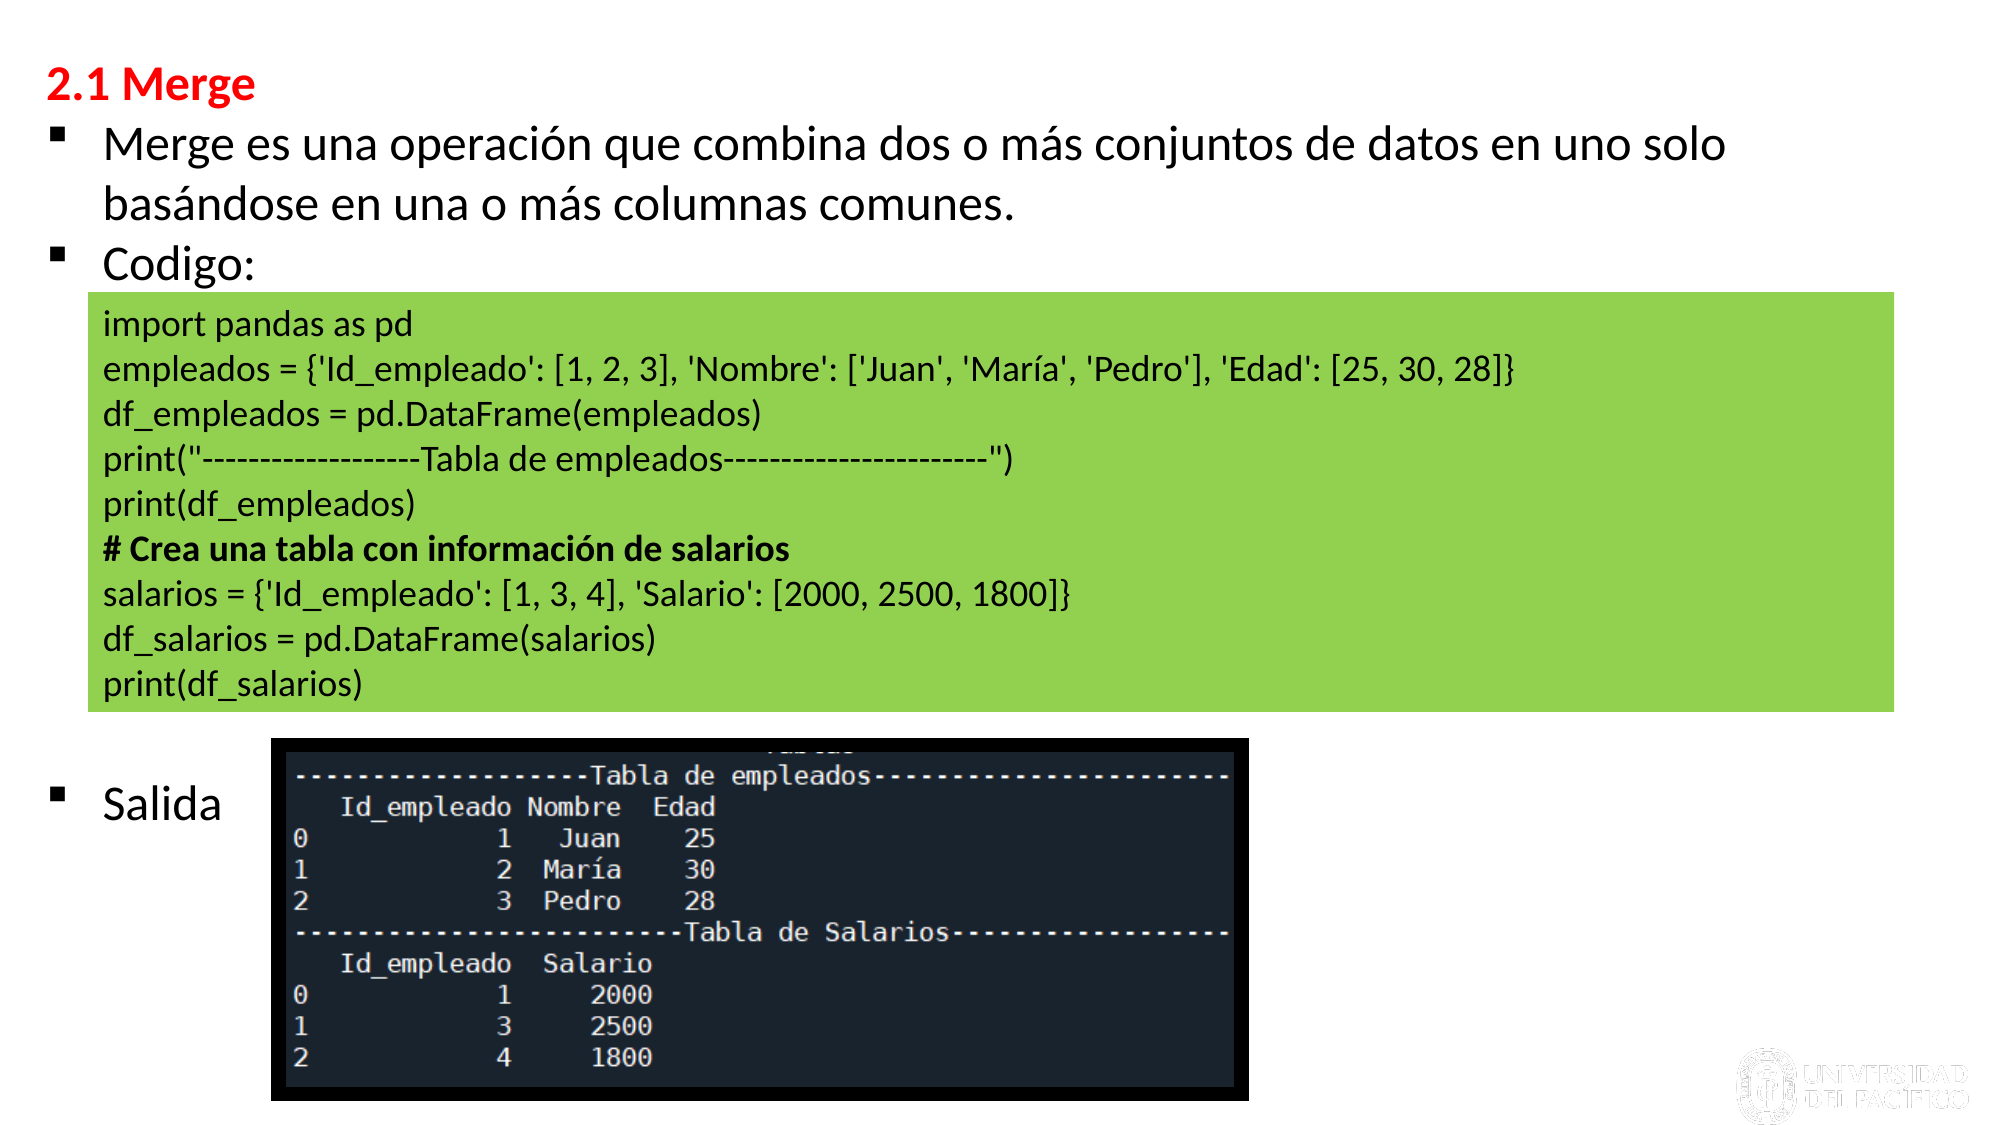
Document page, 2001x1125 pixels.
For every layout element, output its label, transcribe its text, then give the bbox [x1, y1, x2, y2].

text_box import pandas as pd empleados = {'Id_empleado': [1, 2, 3], 'Nombre': ['Juan', 'María', 'Pedro'], 'Edad': [25, 30, 28]} df_empleados = pd.DataFrame(empleados) print("-------------------Tabla de empleados-----------------------") print(df_empleados) # Crea una tabla con información de salarios salarios = {'Id_empleado': [1, 3, 4], 'Salario': [2000, 2500, 1800]} df_salarios = pd.DataFrame(salarios) print(df_salarios) [88, 292, 1895, 712]
text_box 2.1 Merge Merge es una operación que combina dos o más conjuntos de datos en uno solo basándose en una o más columnas comunes. Codigo: Salida [31, 42, 1951, 1003]
picture [1736, 1048, 1969, 1125]
picture [285, 752, 1235, 1087]
